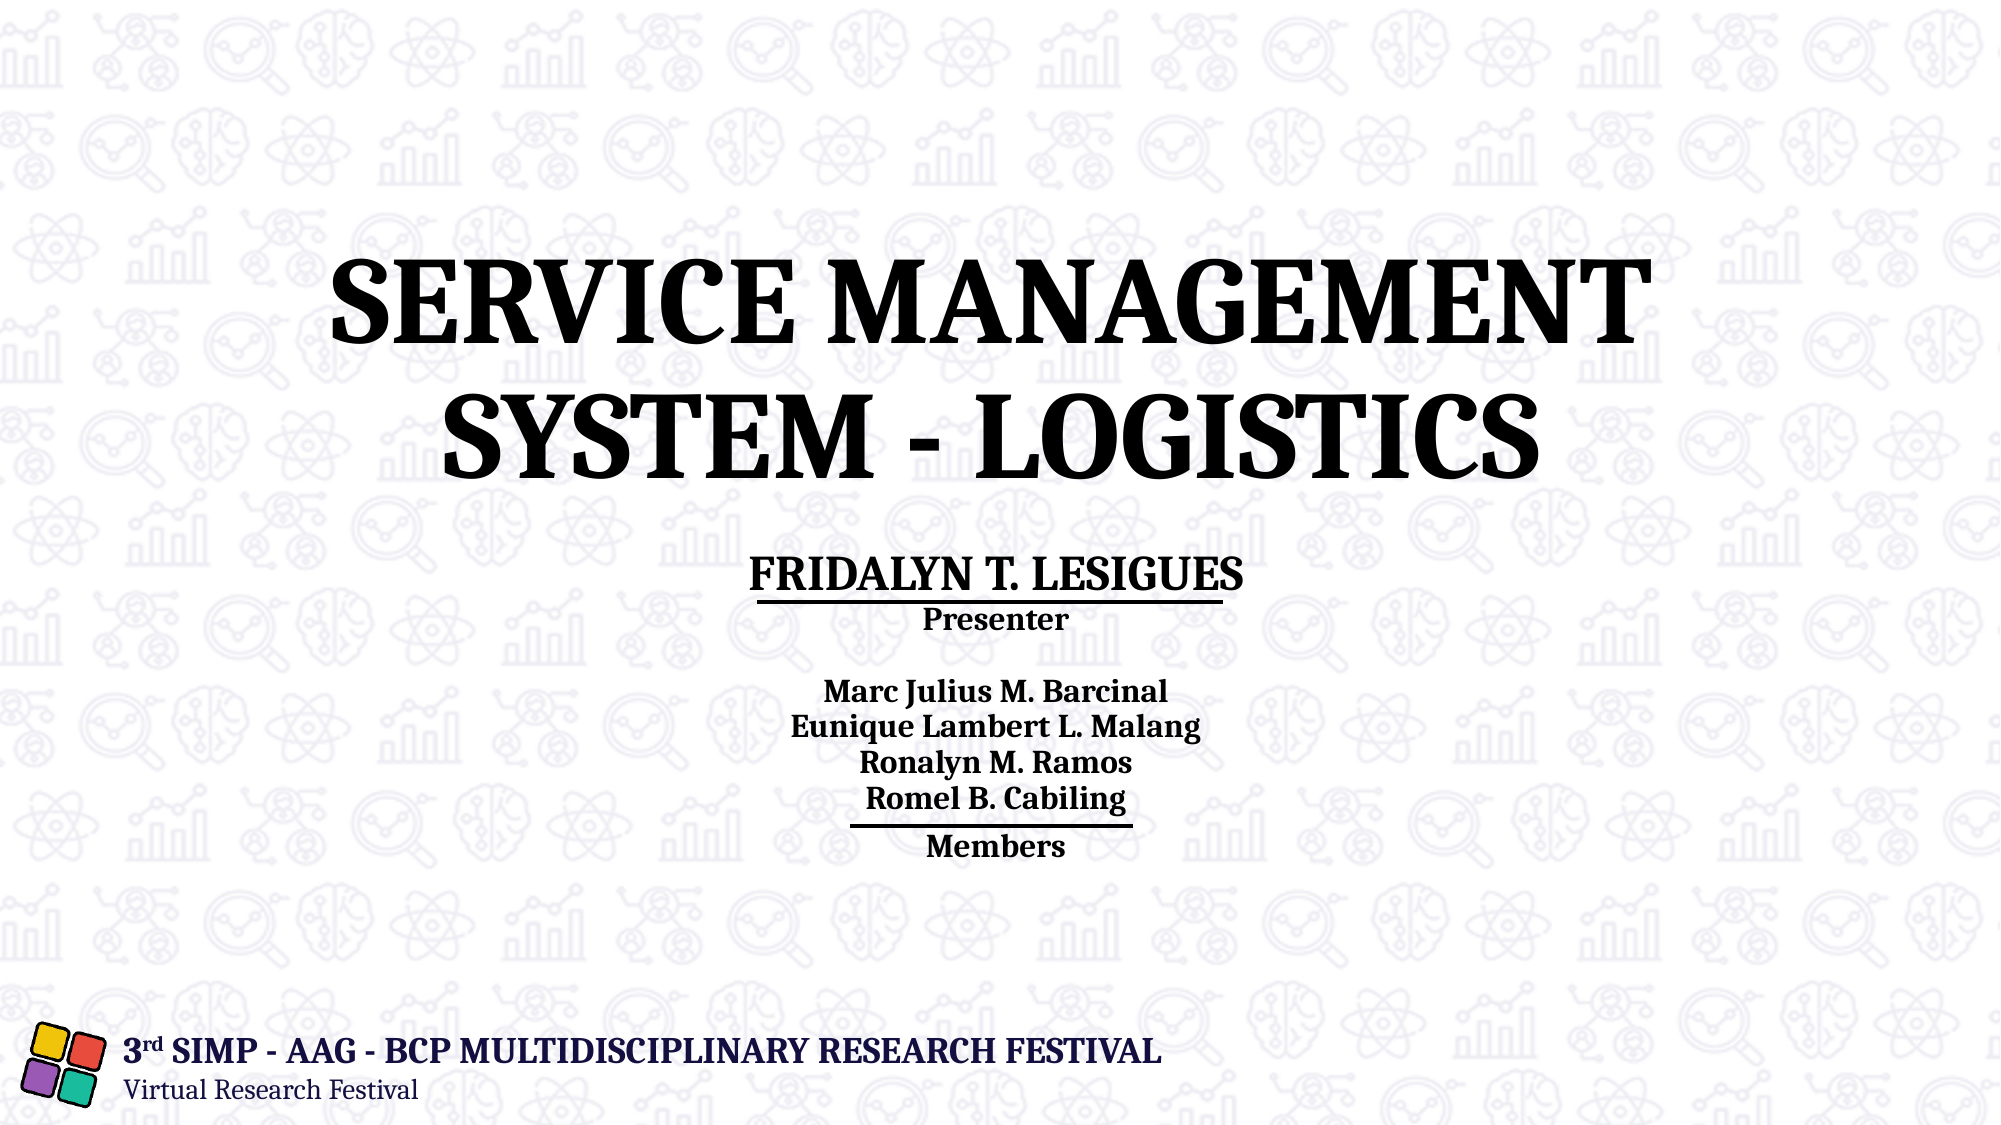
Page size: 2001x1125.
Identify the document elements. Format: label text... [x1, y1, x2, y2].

text_box [850, 824, 1133, 828]
title SERVICE MANAGEMENT SYSTEM - LOGISTICS [242, 121, 1743, 514]
subtitle FRIDALYN T. LESIGUES Presenter Marc Julius M. Barcinal Eunique Lambert L. Malang Ronalyn M. Ramos Romel B. Cabiling Members [246, 540, 1747, 932]
text_box [757, 600, 1223, 604]
picture [16, 1018, 109, 1113]
